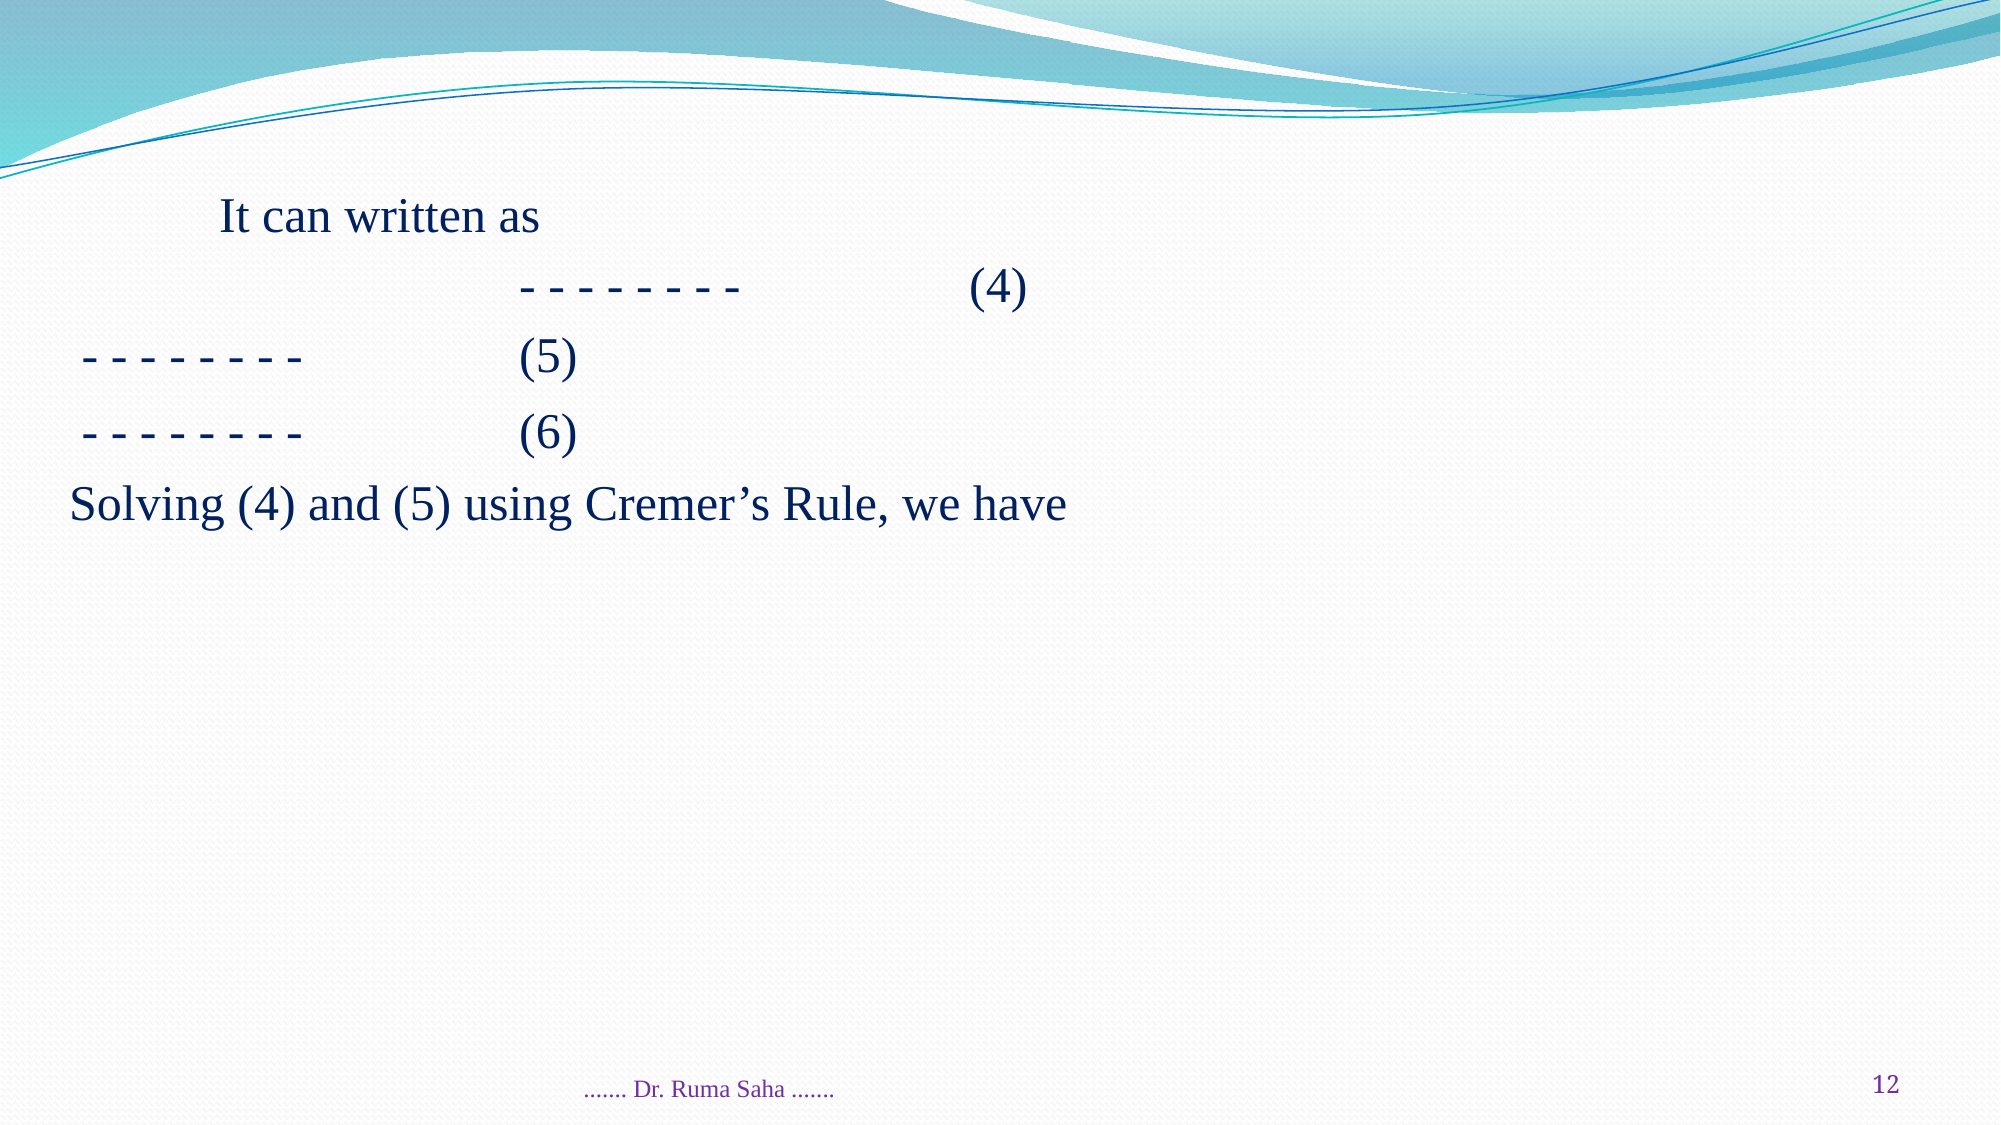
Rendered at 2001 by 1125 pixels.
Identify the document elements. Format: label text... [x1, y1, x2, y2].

footer ....... Dr. Ruma Saha ....... [583, 1042, 1317, 1103]
slide_number 12 [1733, 1042, 1900, 1103]
